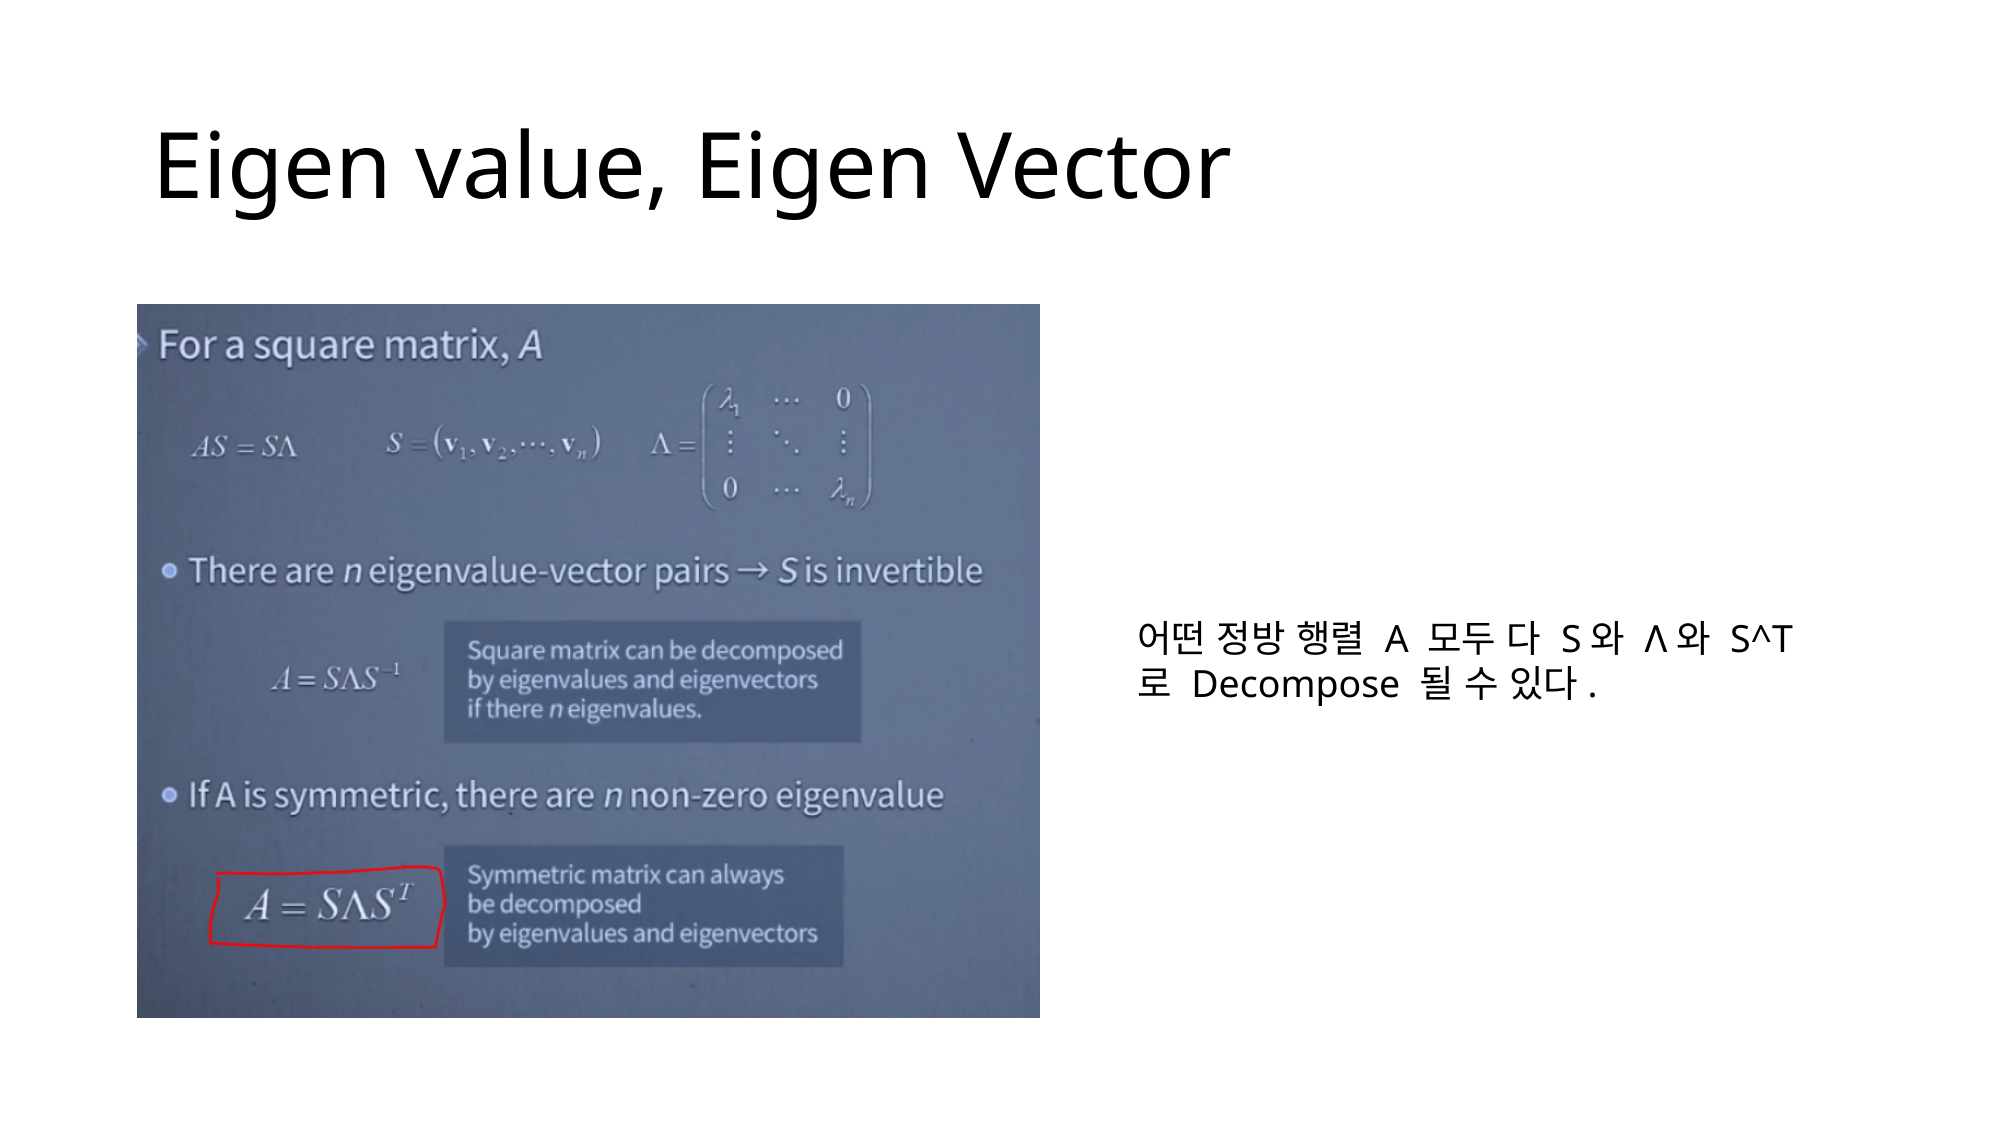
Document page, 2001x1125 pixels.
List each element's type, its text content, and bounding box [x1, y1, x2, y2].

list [137, 304, 1040, 1018]
title Eigen value, Eigen Vector [137, 59, 1863, 278]
text_box 어떤 정방 행렬 A 모두 다 S와 Λ와 S^T로 Decompose 될 수 있다. [1122, 607, 1840, 713]
